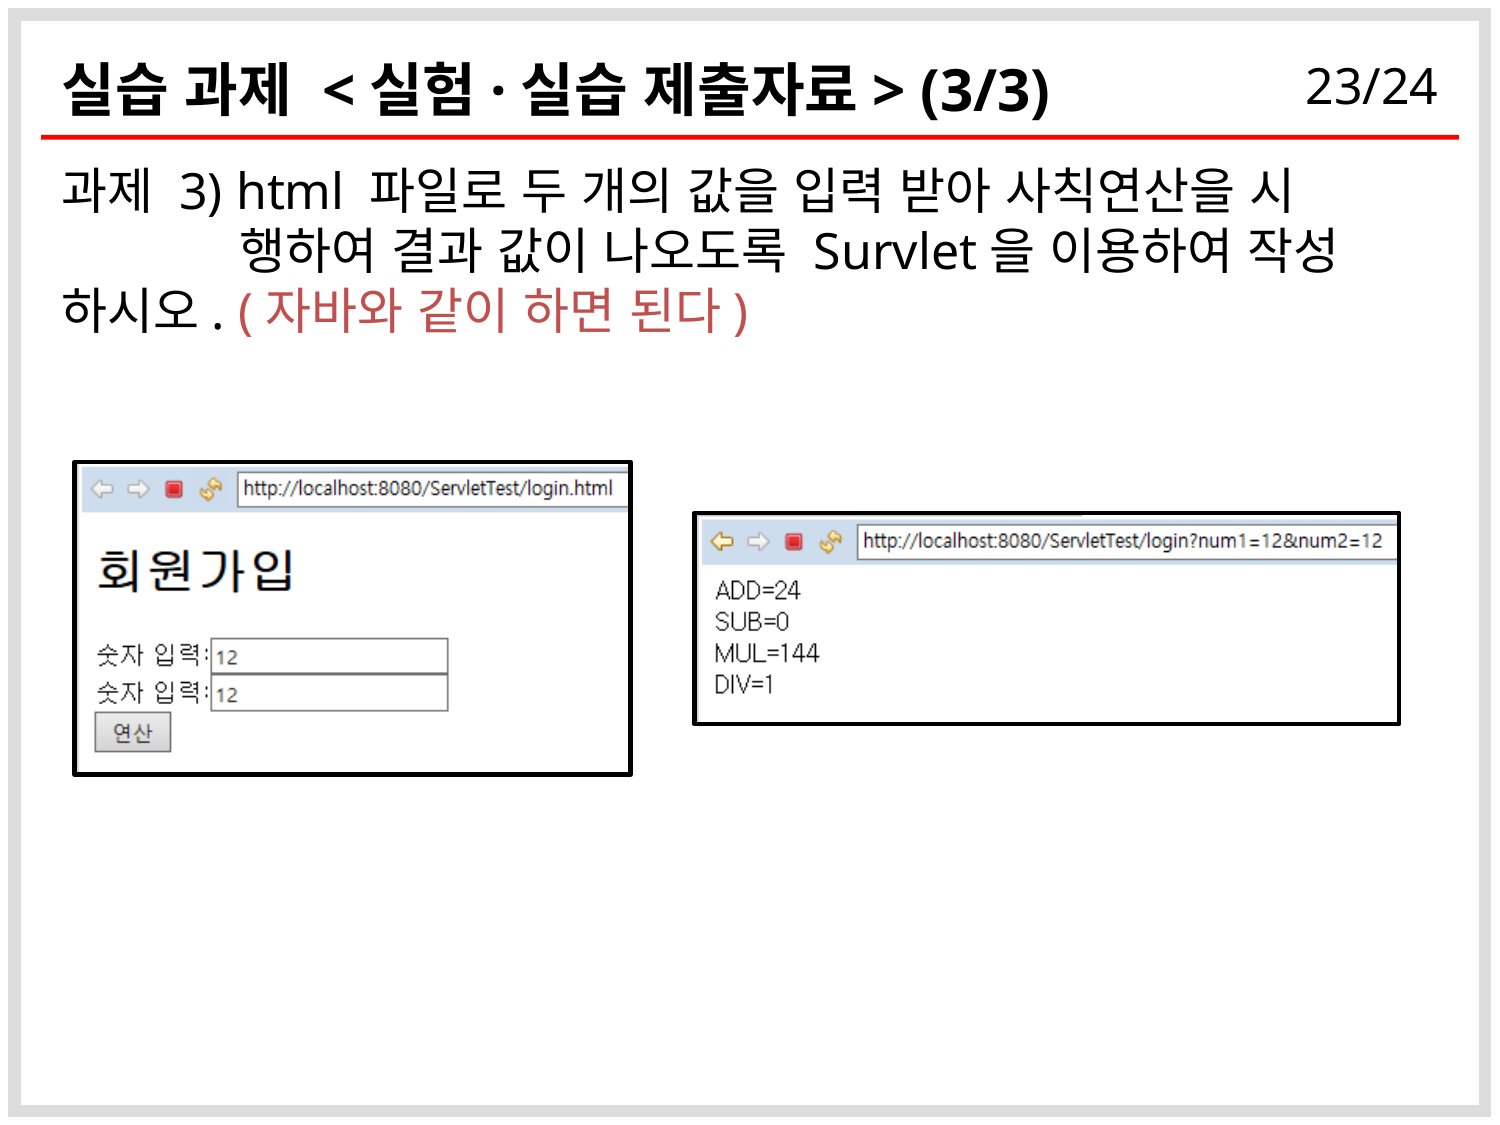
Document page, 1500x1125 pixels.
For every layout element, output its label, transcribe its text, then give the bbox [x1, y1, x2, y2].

title 실습 과제 <실험·실습 제출자료> (3/3) [46, 75, 1243, 131]
picture [696, 514, 1397, 722]
text_box [0, 0, 1500, 75]
picture [76, 464, 629, 773]
list 과제 3) html 파일로 두 개의 값을 입력 받아 사칙연산을 시 행하여 결과 값이 나오도록 Survlet을 이용하여 작성 하시오. (자바와 같이 하면 된다) [46, 152, 1465, 578]
